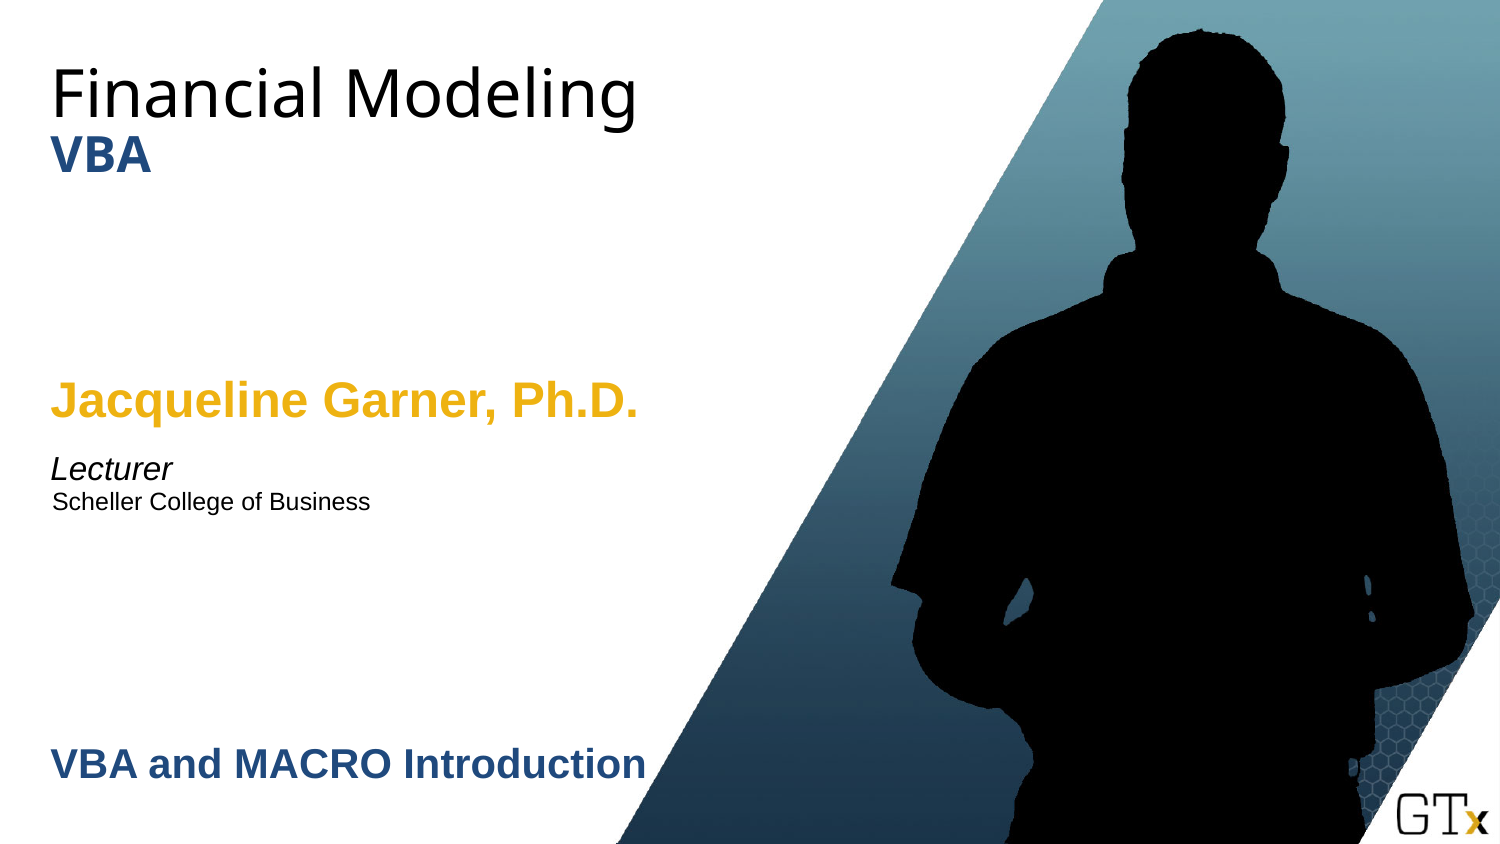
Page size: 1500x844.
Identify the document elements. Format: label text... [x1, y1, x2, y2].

list Lecturer [35, 439, 742, 482]
title Financial Modeling [35, 42, 970, 160]
list VBA [35, 115, 902, 233]
list VBA and MACRO Introduction [35, 729, 742, 805]
picture [0, 0, 1500, 844]
list Scheller College of Business [37, 477, 744, 531]
text_box [1434, 767, 1500, 844]
list Jacqueline Garner, Ph.D. [35, 377, 742, 439]
